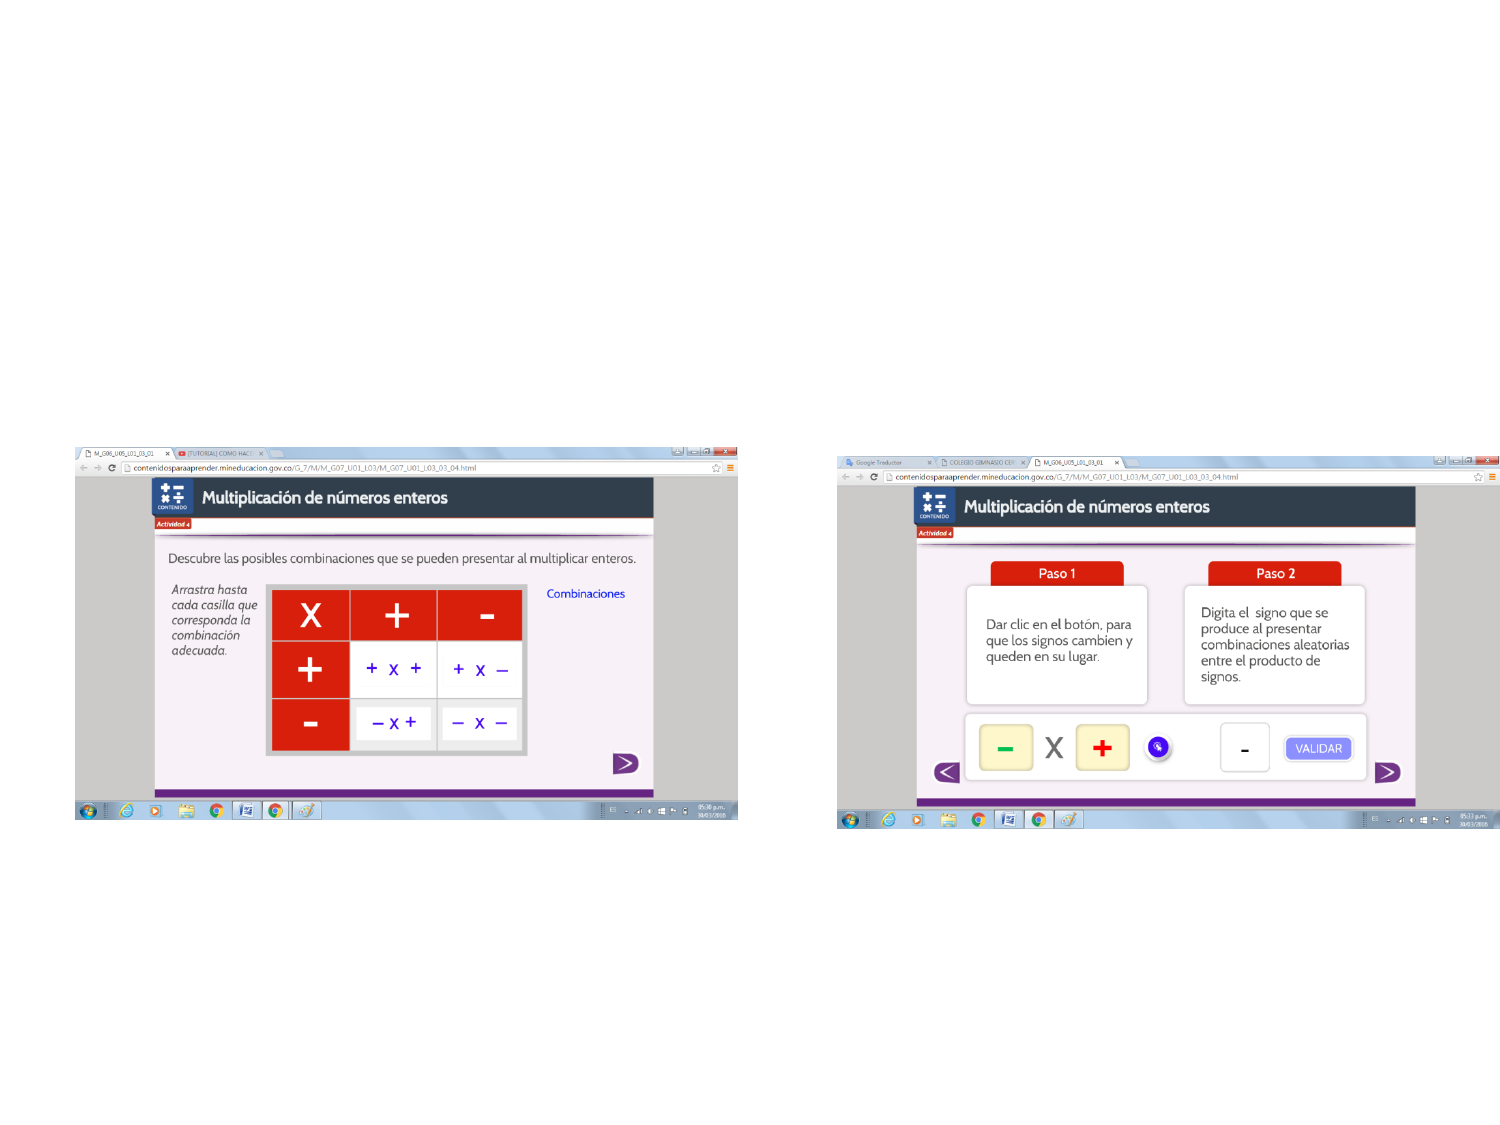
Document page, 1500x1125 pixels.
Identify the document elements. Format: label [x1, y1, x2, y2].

list [837, 455, 1500, 829]
list [74, 447, 738, 821]
